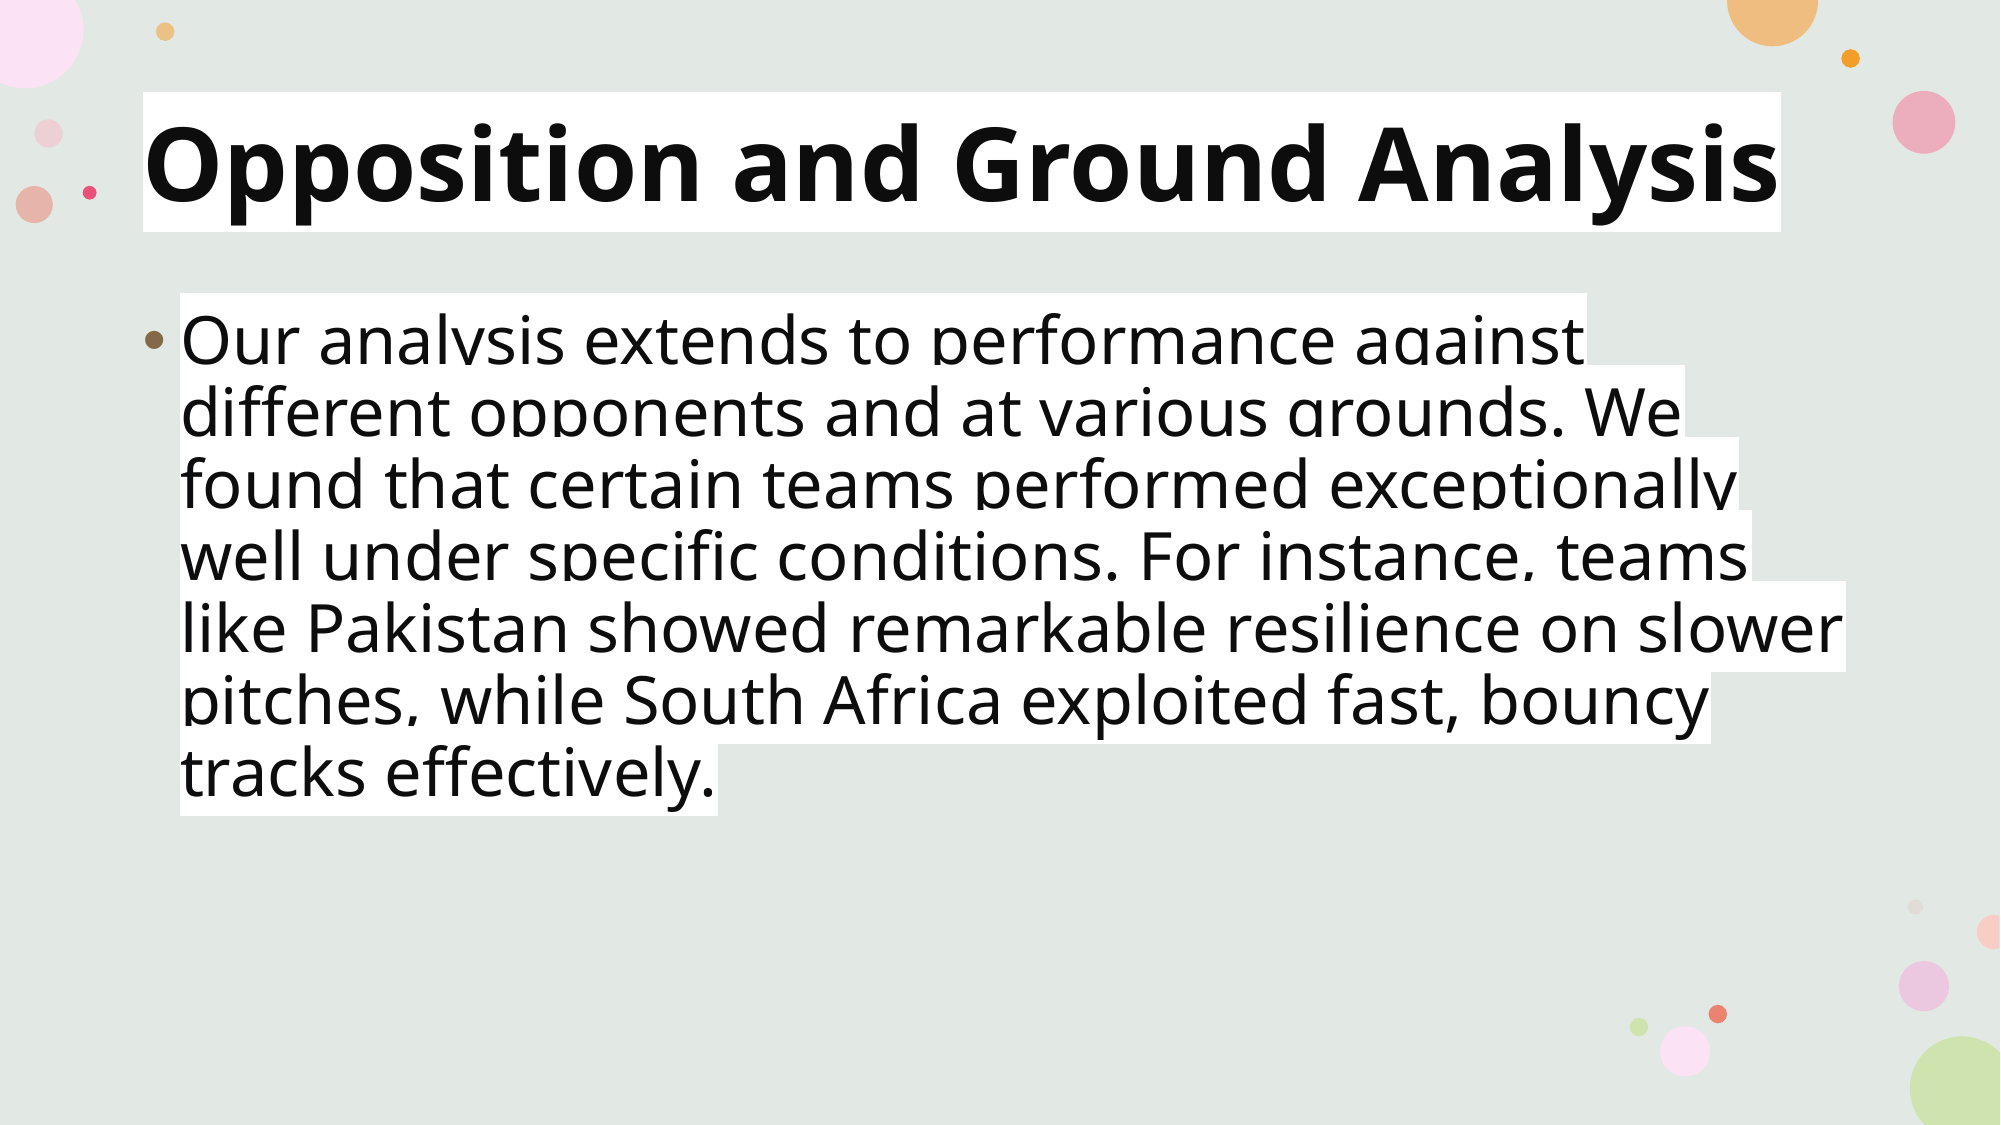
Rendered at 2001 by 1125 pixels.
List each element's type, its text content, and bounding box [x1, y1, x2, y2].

list Our analysis extends to performance against different opponents and at various grounds. We found that certain teams performed exceptionally well under specific conditions. For instance, teams like Pakistan showed remarkable resilience on slower pitches, while South Africa exploited fast, bouncy tracks effectively. [127, 299, 1877, 1014]
title Opposition and Ground Analysis [127, 59, 1877, 278]
